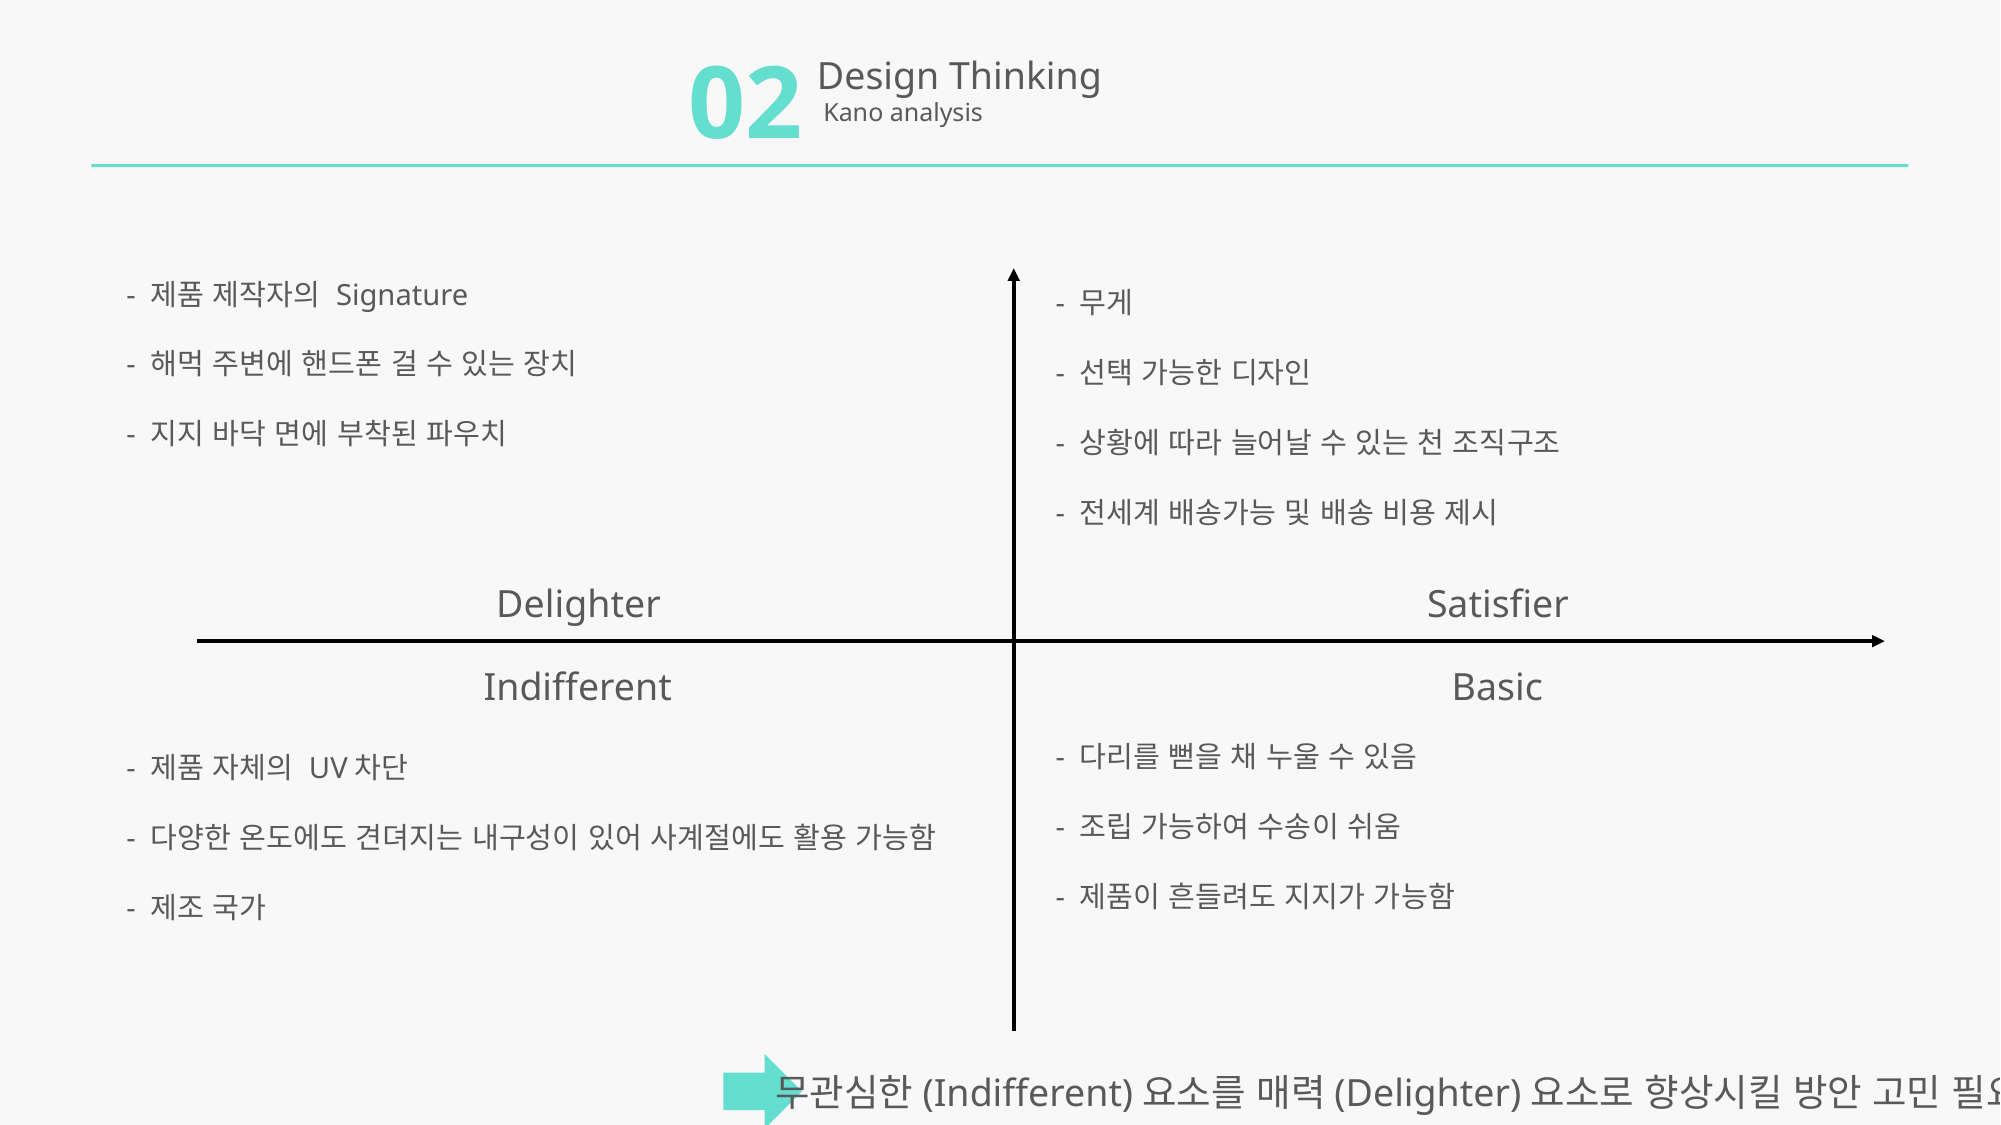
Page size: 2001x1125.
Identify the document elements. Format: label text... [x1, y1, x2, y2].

text_box - 제품 자체의 UV차단 - 다양한 온도에도 견뎌지는 내구성이 있어 사계절에도 활용 가능함 - 제조 국가 [111, 742, 1004, 932]
text_box [763, 1051, 774, 1061]
text_box [722, 1071, 760, 1112]
text_box - 제품 제작자의 Signature - 해먹 주변에 핸드폰 걸 수 있는 장치 - 지지 바닥 면에 부착된 파우치 [111, 268, 1004, 458]
text_box Delighter [481, 572, 676, 632]
text_box [763, 1121, 774, 1125]
text_box Basic [1436, 655, 1558, 716]
text_box - 무게 - 선택 가능한 디자인 - 상황에 따라 늘어날 수 있는 천 조직구조 - 전세계 배송가능 및 배송 비용 제시 [1040, 277, 2000, 582]
text_box 무관심한(Indifferent)요소를 매력(Delighter)요소로 향상시킬 방안 고민 필요 [760, 1061, 2000, 1121]
text_box Indifferent [468, 655, 687, 716]
text_box Satisfier [1412, 582, 1584, 632]
text_box - 다리를 뻗을 채 누울 수 있음 - 조립 가능하여 수송이 쉬움 - 제품이 흔들려도 지지가 가능함 [1040, 730, 2000, 966]
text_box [673, 30, 1327, 168]
text_box [1327, 163, 1909, 168]
text_box [90, 163, 673, 168]
